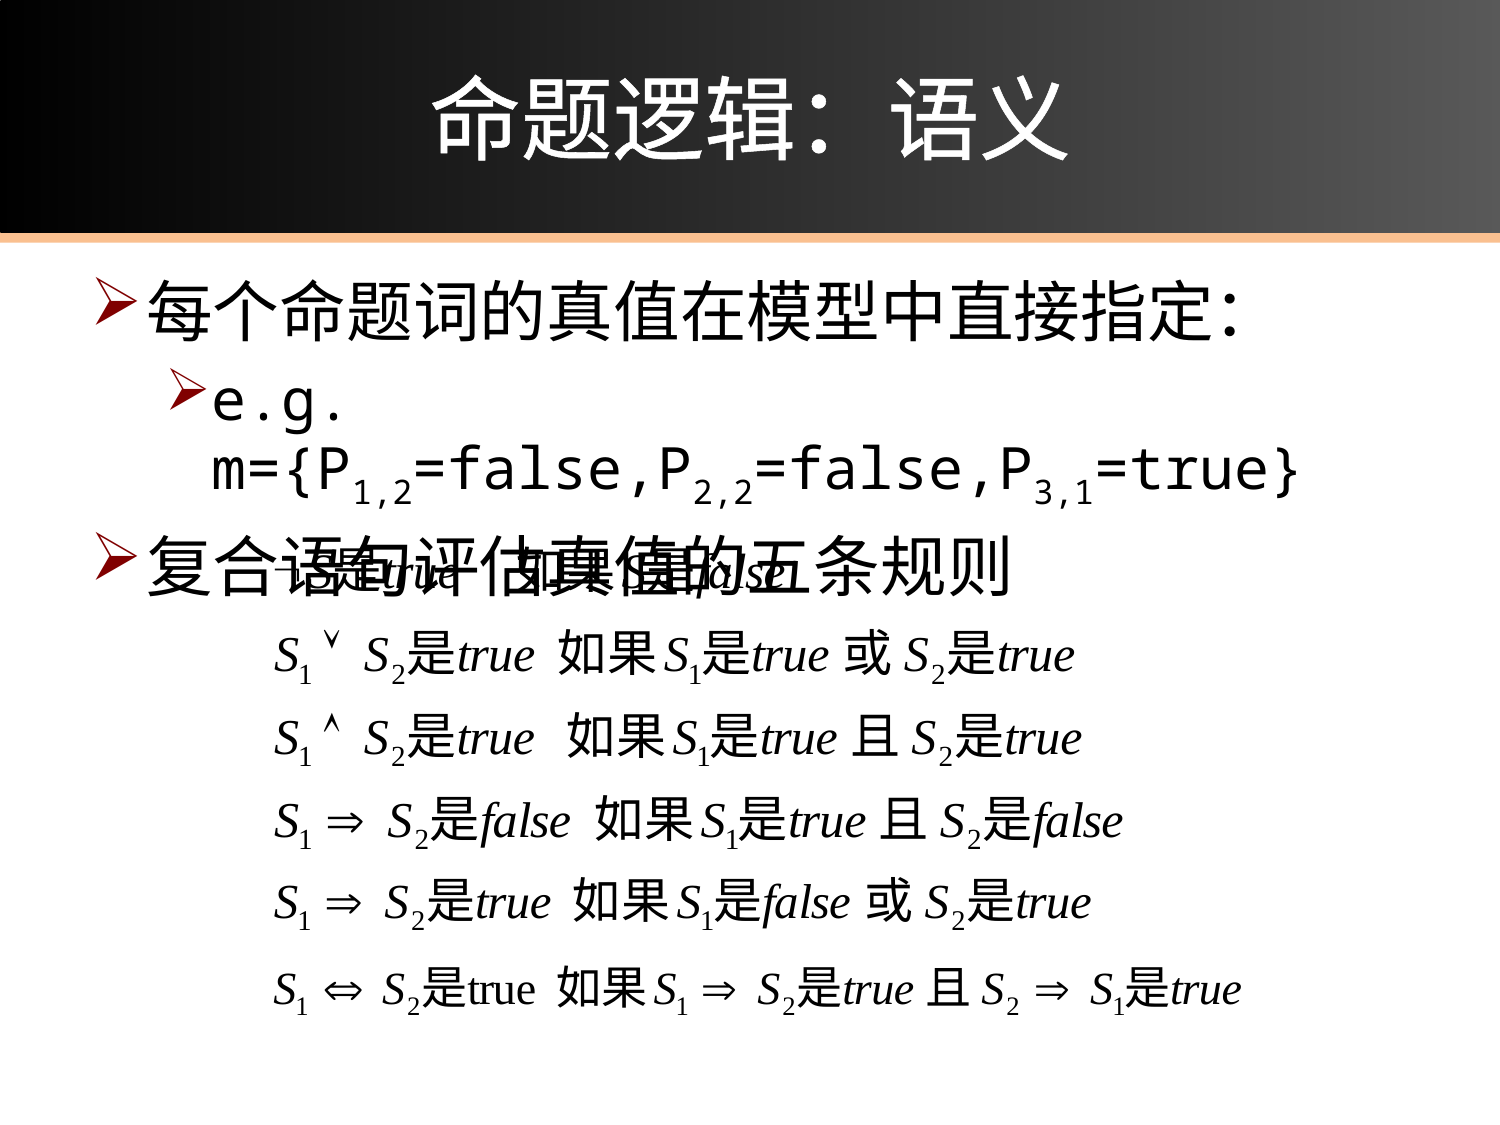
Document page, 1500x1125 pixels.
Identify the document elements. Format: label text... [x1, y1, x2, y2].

title 命题逻辑：语义 [0, 0, 1500, 233]
list 每个命题词的真值在模型中直接指定： e.g. m={P1,2=false,P2,2=false,P3,1=true} 复合语句评估真值的五条规则 [75, 262, 1425, 1005]
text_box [265, 703, 1096, 776]
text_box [265, 957, 1252, 1024]
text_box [265, 786, 1138, 858]
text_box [265, 621, 1089, 693]
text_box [265, 869, 1105, 940]
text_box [265, 538, 798, 610]
